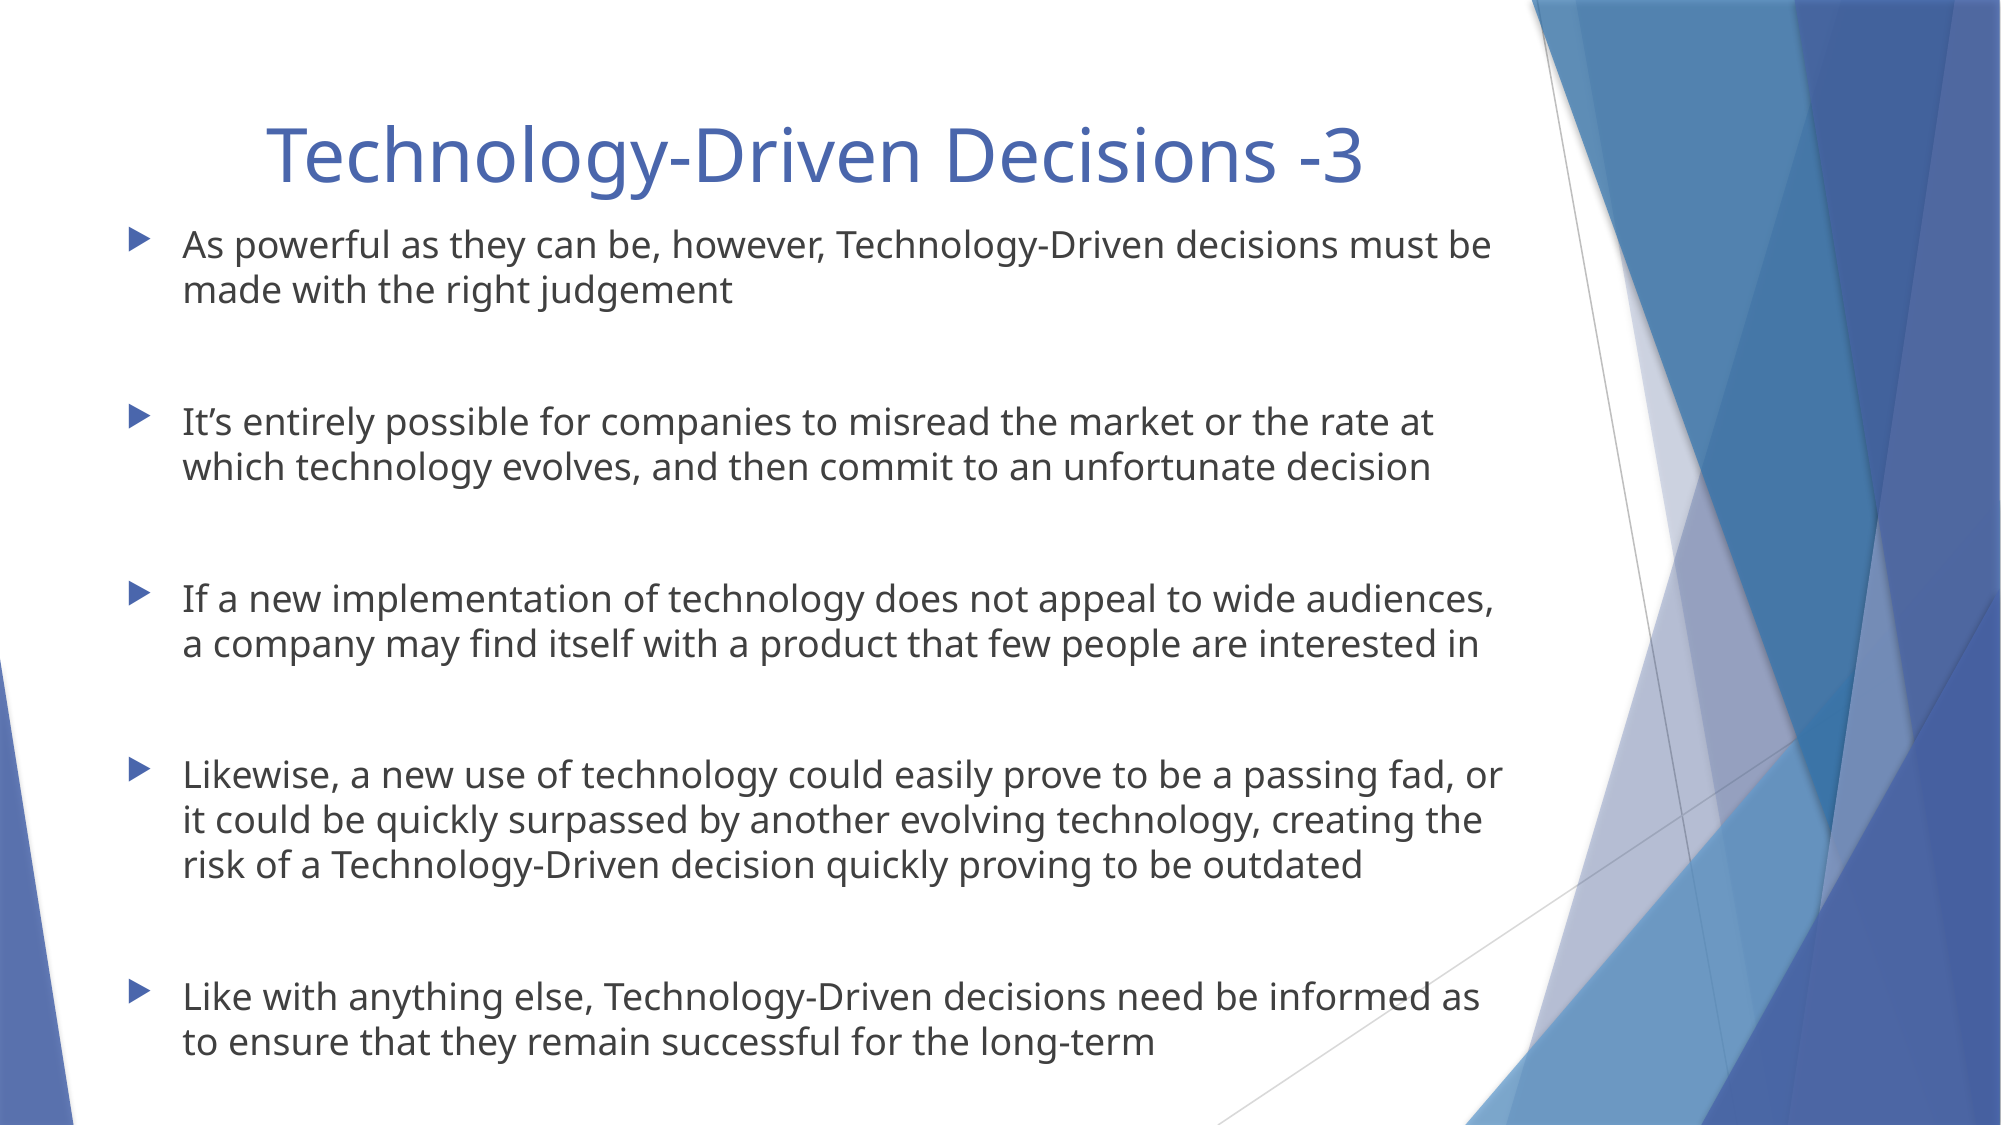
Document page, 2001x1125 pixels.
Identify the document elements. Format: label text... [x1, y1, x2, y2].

list As powerful as they can be, however, Technology-Driven decisions must be made with the right judgement It’s entirely possible for companies to misread the market or the rate at which technology evolves, and then commit to an unfortunate decision If a new implementation of technology does not appeal to wide audiences, a company may find itself with a product that few people are interested in Likewise, a new use of technology could easily prove to be a passing fad, or it could be quickly surpassed by another evolving technology, creating the risk of a Technology-Driven decision quickly proving to be outdated Like with anything else, Technology-Driven decisions need be informed as to ensure that they remain successful for the long-term [111, 213, 1522, 1090]
title Technology-Driven Decisions -3 [111, 99, 1522, 213]
